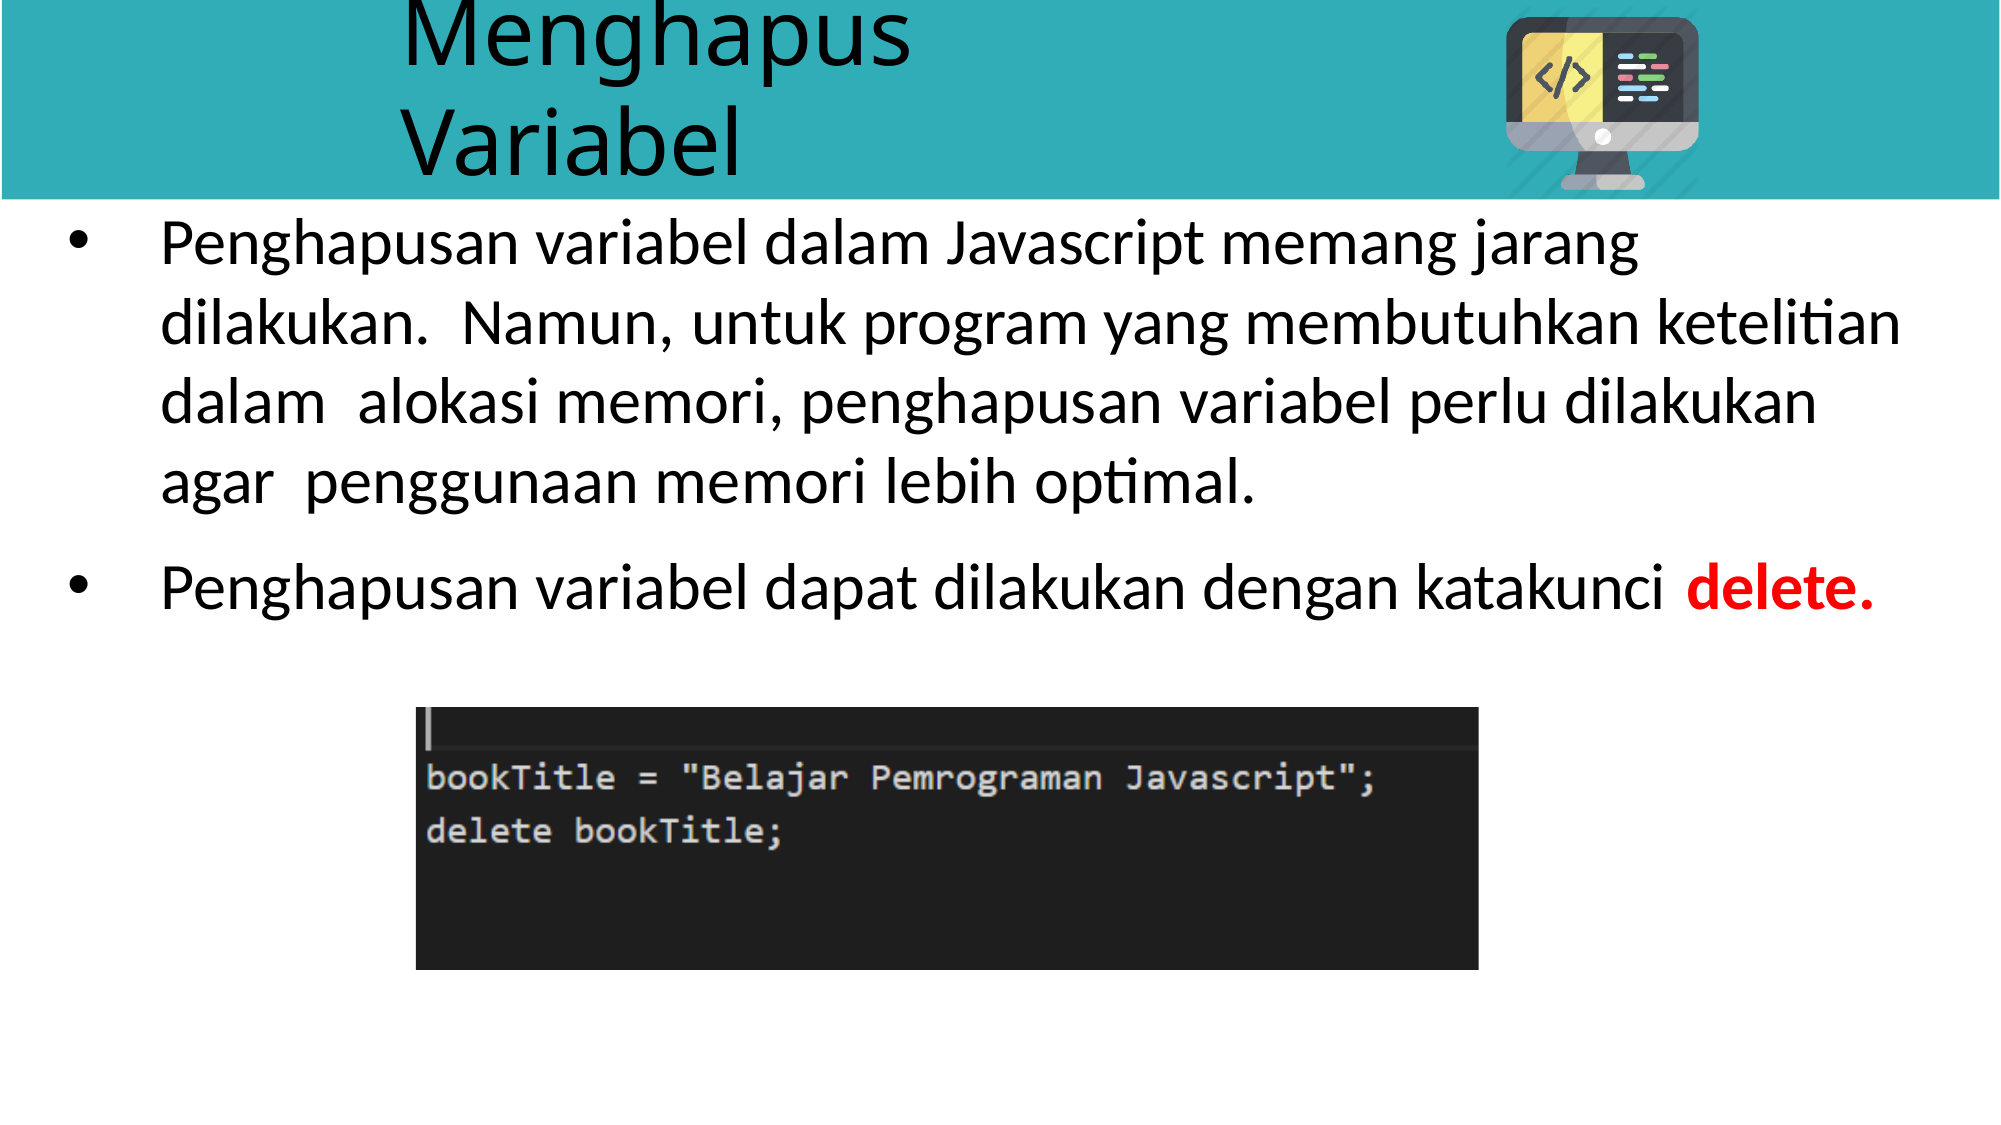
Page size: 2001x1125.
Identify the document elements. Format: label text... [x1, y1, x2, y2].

text_box [1506, 6, 1699, 197]
title Menghapus Variabel [398, 0, 1103, 194]
text_box [415, 707, 1479, 970]
text_box [1, 0, 2000, 200]
text_box Penghapusan variabel dalam Javascript memang jarang dilakukan. Namun, untuk program yang membutuhkan ketelitian dalam alokasi memori, penghapusan variabel perlu dilakukan agar penggunaan memori lebih optimal. Penghapusan variabel dapat dilakukan dengan katakunci delete. [65, 197, 1904, 624]
